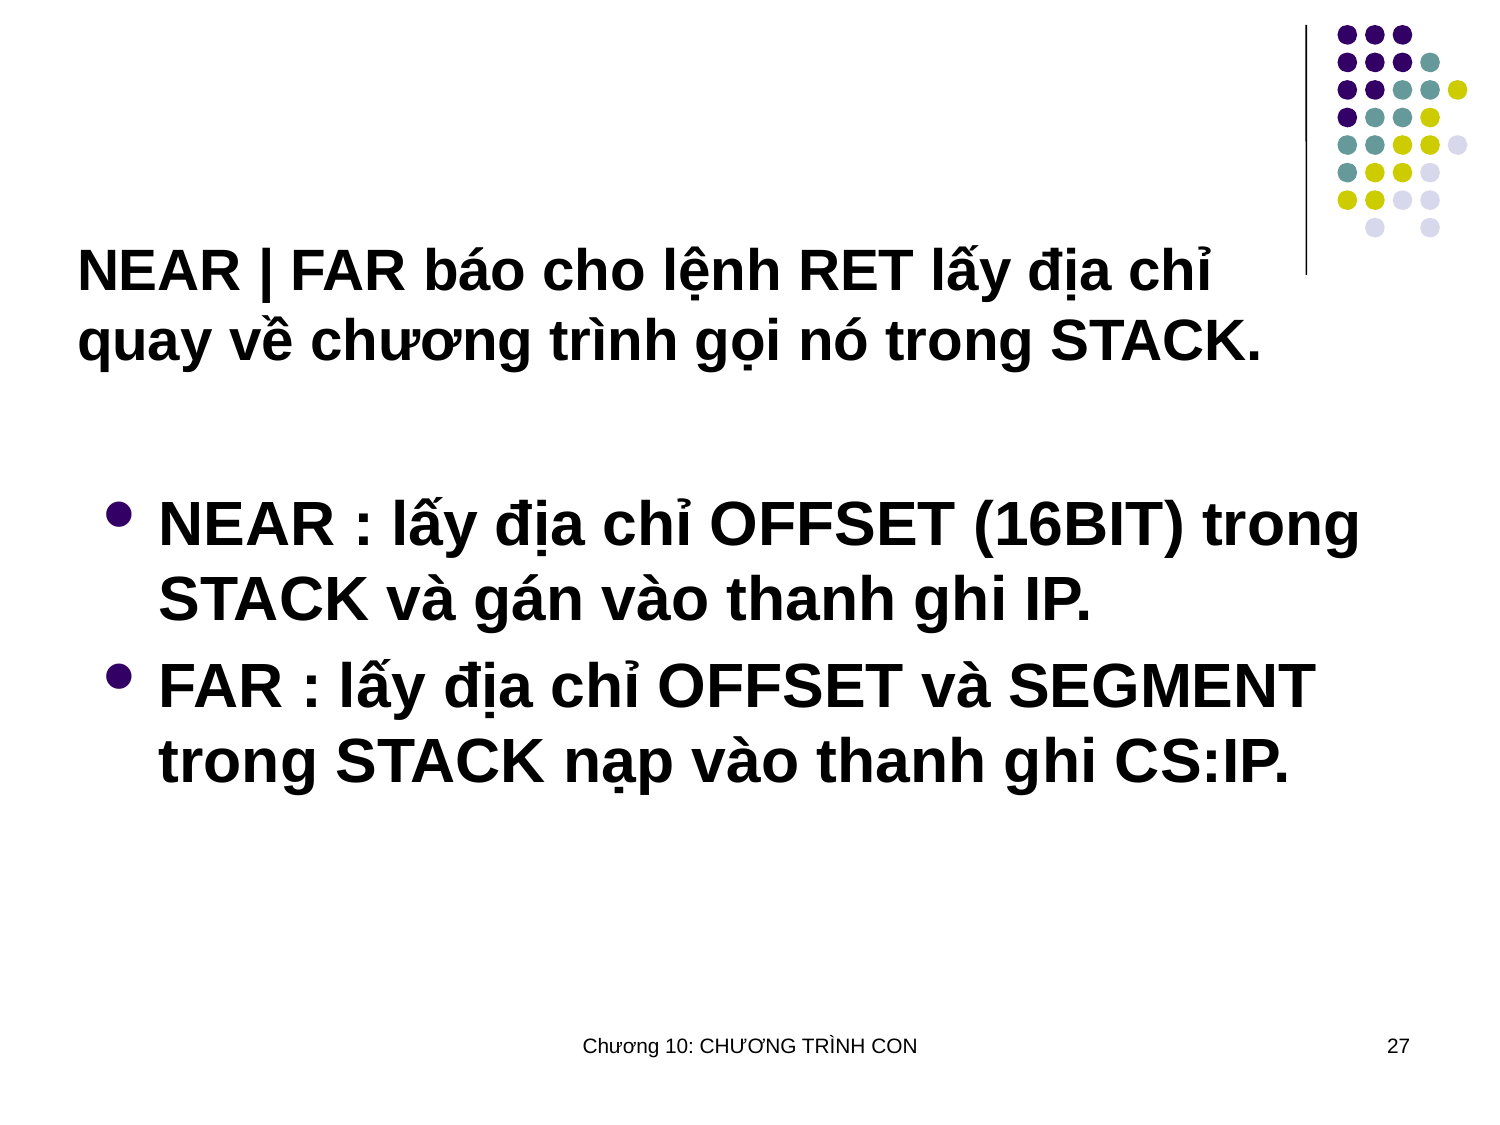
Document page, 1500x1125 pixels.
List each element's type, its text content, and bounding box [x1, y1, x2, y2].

slide_number 27 [1074, 1025, 1425, 1100]
list NEAR : lấy địa chỉ OFFSET (16BIT) trong STACK và gán vào thanh ghi IP. FAR : lấy địa chỉ OFFSET và SEGMENT trong STACK nạp vào thanh ghi CS:IP. [87, 474, 1438, 913]
footer Chương 10: CHƯƠNG TRÌNH CON [512, 1025, 988, 1100]
text_box NEAR | FAR báo cho lệnh RET lấy địa chỉ quay về chương trình gọi nó trong STACK. [62, 224, 1338, 380]
